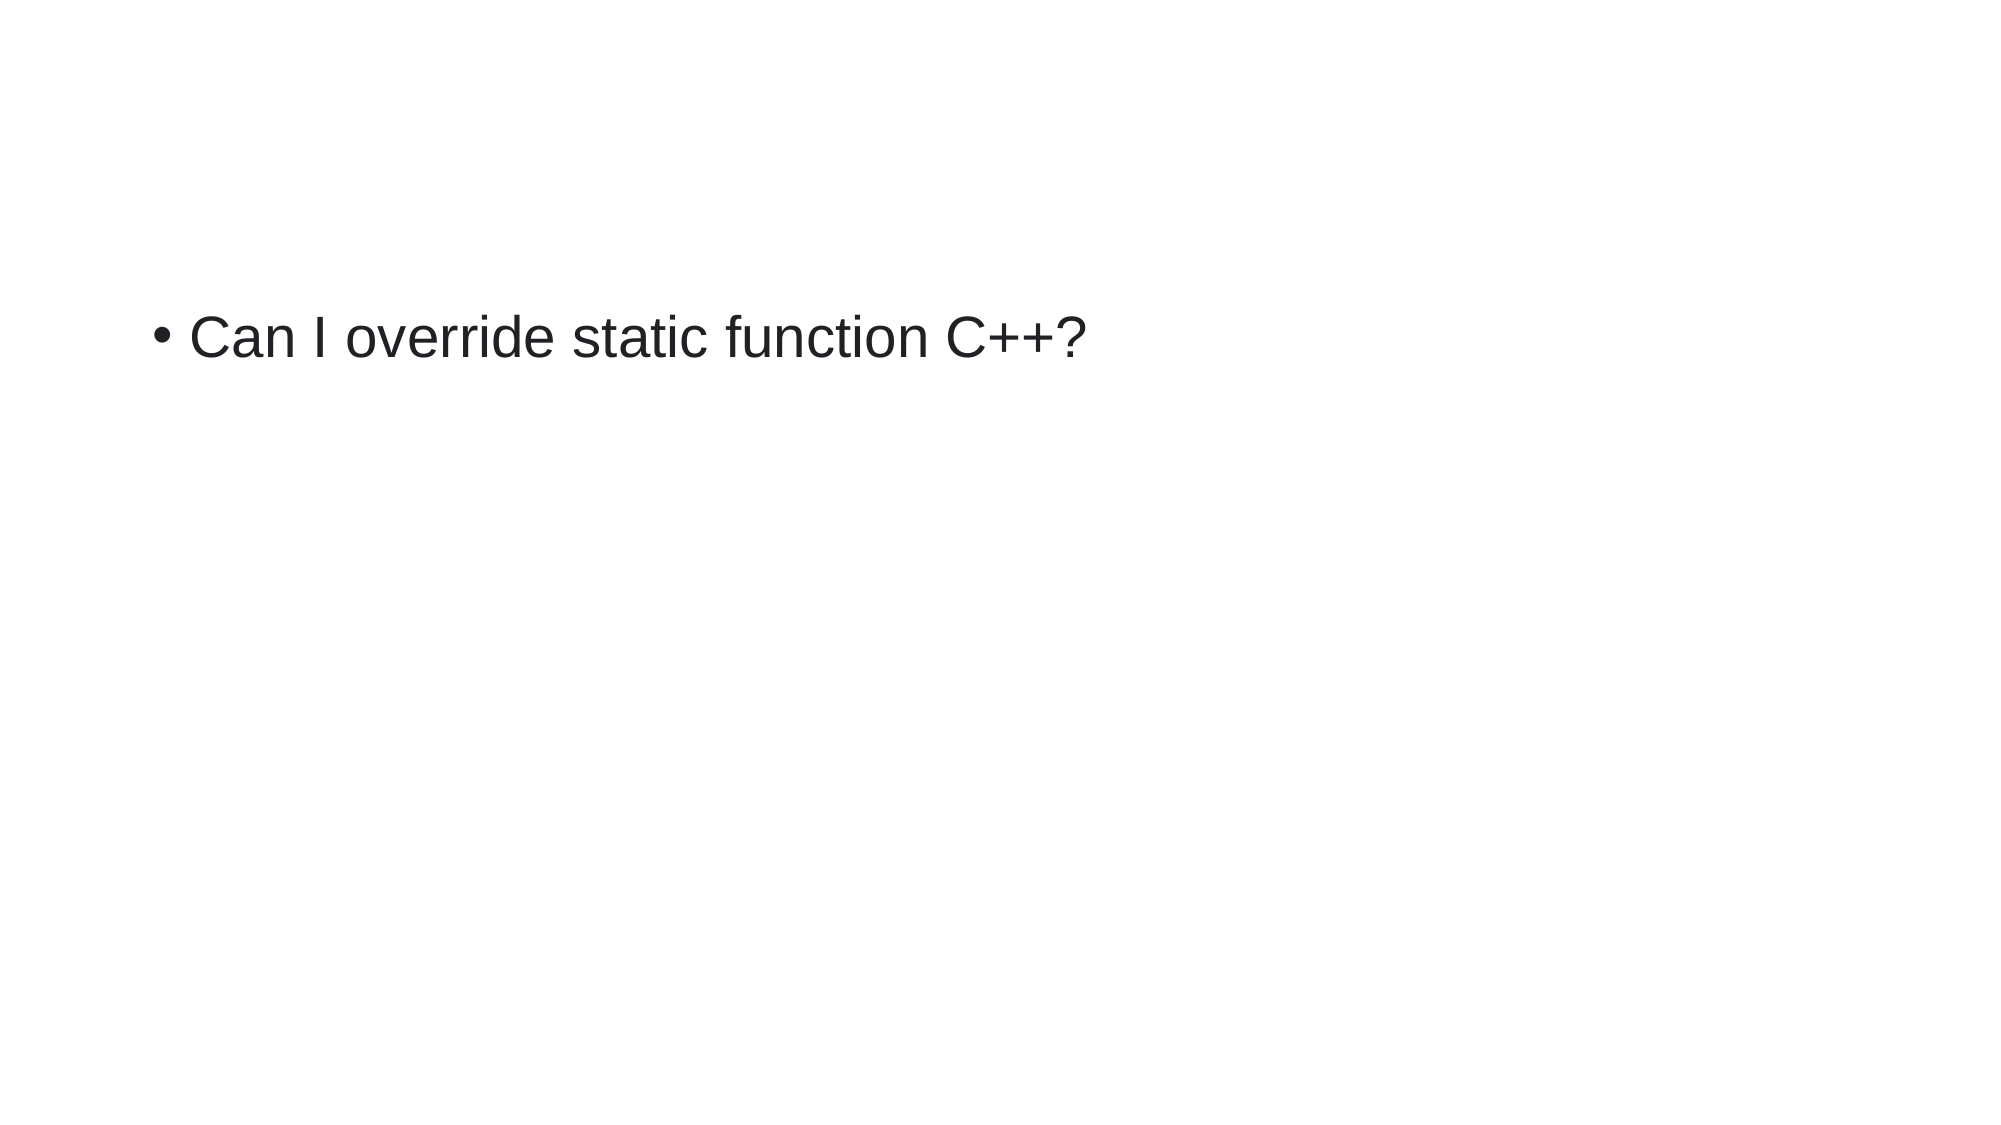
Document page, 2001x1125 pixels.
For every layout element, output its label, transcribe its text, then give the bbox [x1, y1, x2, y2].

list Can I override static function C++? [137, 299, 1863, 1014]
